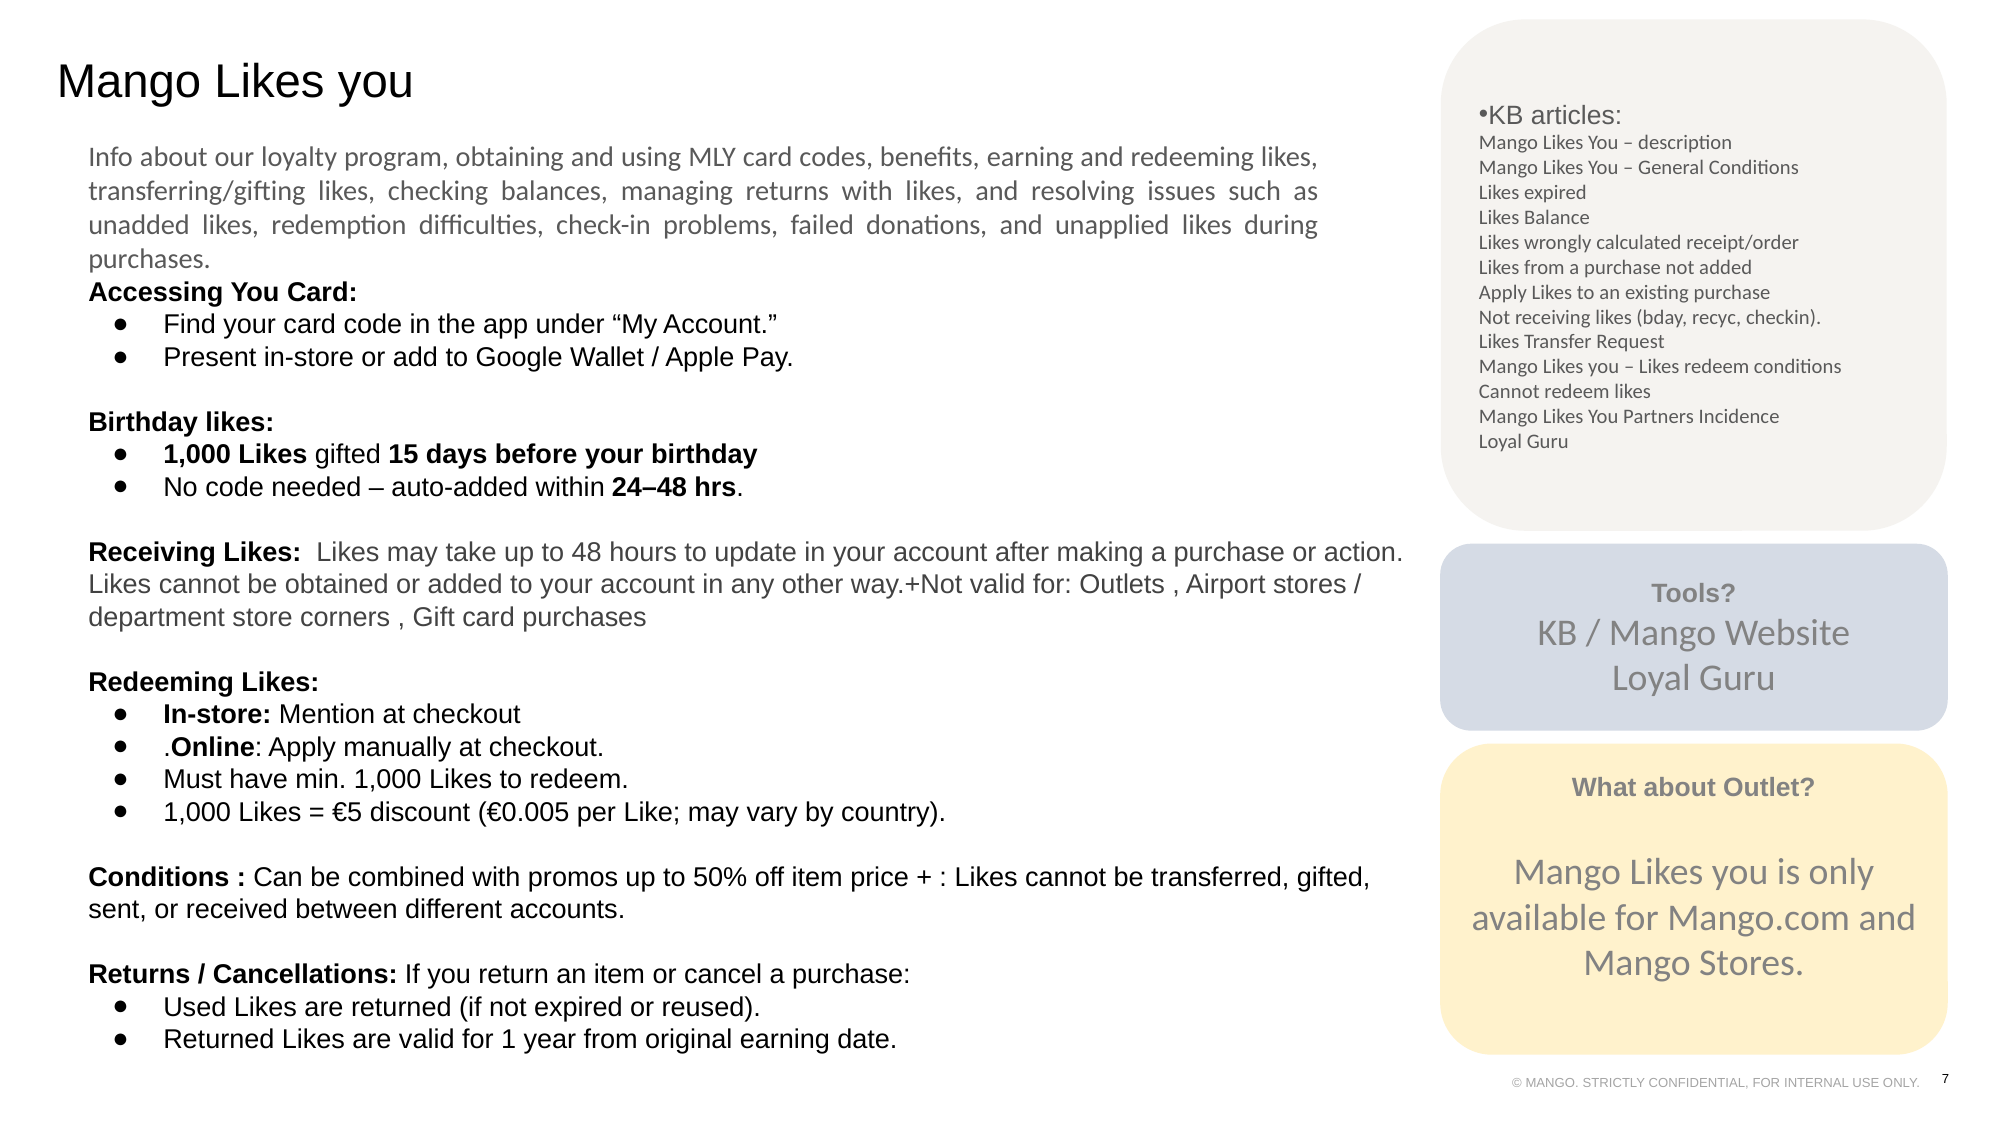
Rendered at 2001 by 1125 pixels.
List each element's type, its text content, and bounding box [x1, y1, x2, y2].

text_box Tools? KB / Mango Website Loyal Guru [1441, 543, 1948, 731]
text_box Info about our loyalty program, obtaining and using MLY card codes, benefits, earning and redeeming likes, transferring/gifting likes, checking balances, managing returns with likes, and resolving issues such as unadded likes, redemption difficulties, check-in problems, failed donations, and unapplied likes during purchases. [74, 131, 1332, 267]
list Mango Likes you [56, 37, 485, 108]
text_box KB articles: Mango Likes You – description Mango Likes You – General Conditions Likes expired Likes Balance Likes wrongly calculated receipt/order Likes from a purchase not added Apply Likes to an existing purchase Not receiving likes (bday, recyc, checkin). Likes Transfer Request Mango Likes you – Likes redeem conditions Cannot redeem likes Mango Likes You Partners Incidence Loyal Guru [1440, 19, 1947, 531]
text_box What about Outlet? Mango Likes you is only available for Mango.com and Mango Stores. [1441, 743, 1948, 1055]
text_box Accessing You Card: Find your card code in the app under “My Account.” Present in-store or add to Google Wallet / Apple Pay. Birthday likes: 1,000 Likes gifted 15 days before your birthday No code needed – auto-added within 24–48 hrs. Receiving Likes: Likes may take up to 48 hours to update in your account after making a purchase or action. Likes cannot be obtained or added to your account in any other way.+Not valid for: Outlets , Airport stores / department store corners , Gift card purchases Redeeming Likes: In-store: Mention at checkout .Online: Apply manually at checkout. Must have min. 1,000 Likes to redeem. 1,000 Likes = €5 discount (€0.005 per Like; may vary by country). Conditions : Can be combined with promos up to 50% off item price + : Likes cannot be transferred, gifted, sent, or received between different accounts. Returns / Cancellations: If you return an item or cancel a purchase: Used Likes are returned (if not expired or reused). Returned Likes are valid for 1 year from original earning date. [74, 267, 1441, 1125]
